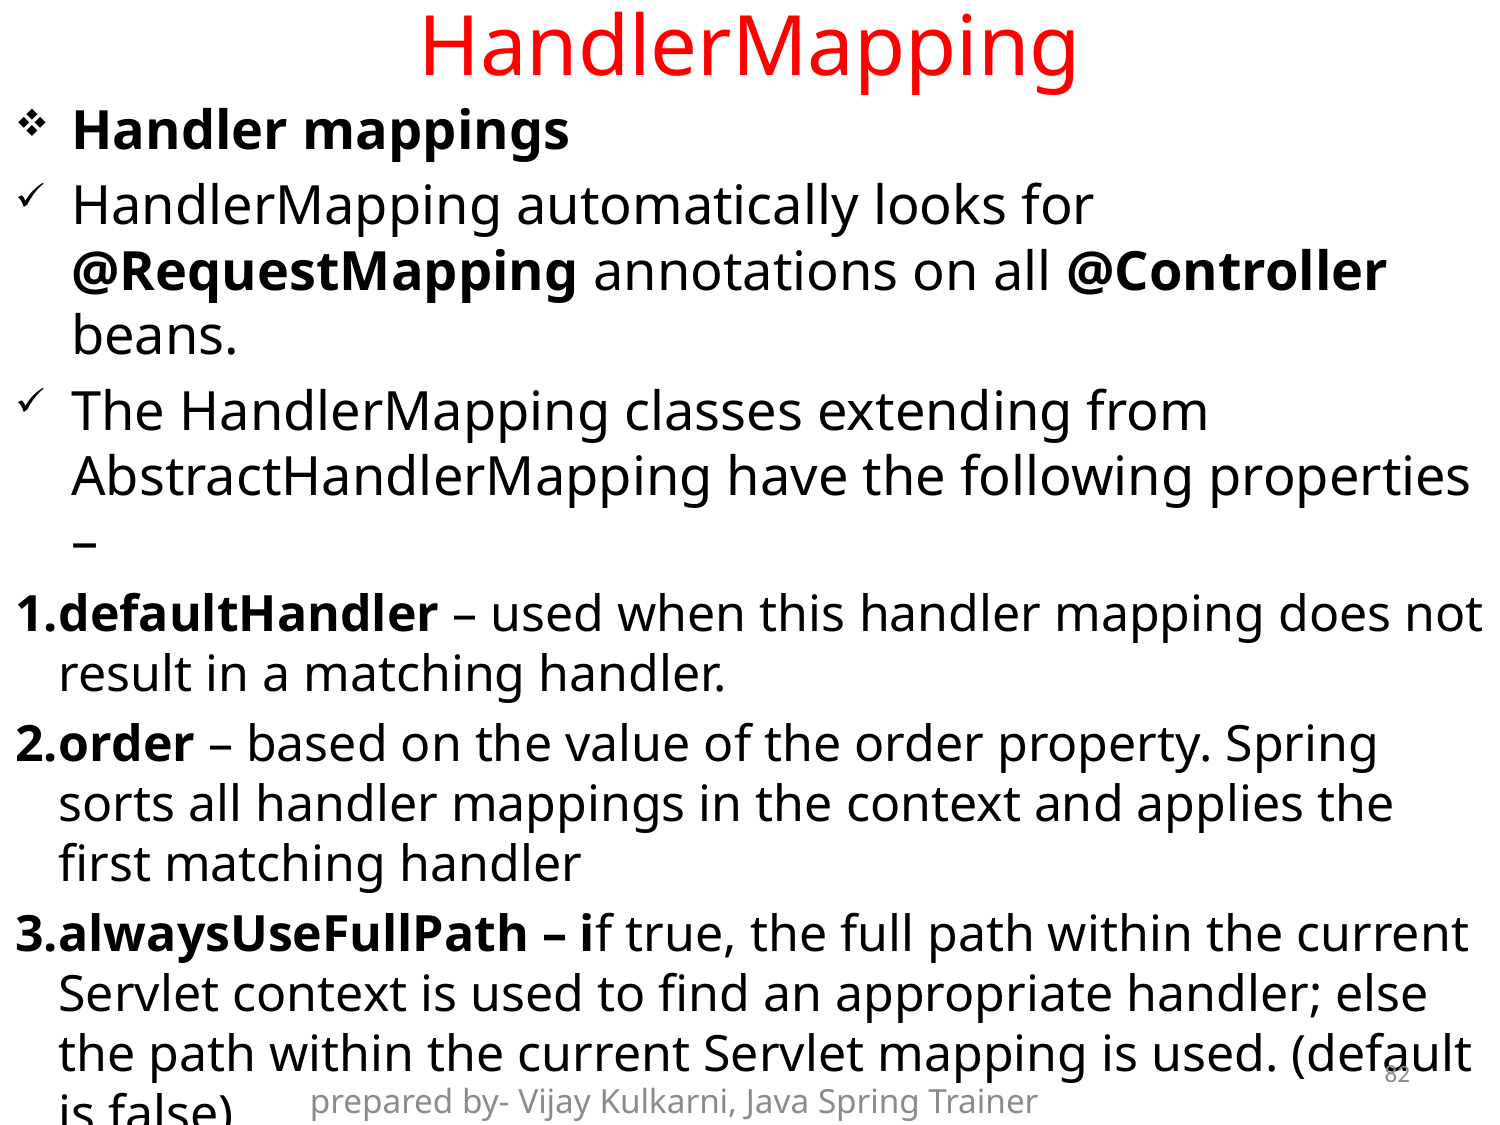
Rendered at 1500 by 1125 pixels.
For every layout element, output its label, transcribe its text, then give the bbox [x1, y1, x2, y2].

slide_number 82 [1074, 1042, 1425, 1103]
title HandlerMapping [0, 0, 1500, 86]
text_box prepared by- Vijay Kulkarni, Java Spring Trainer [224, 1074, 1125, 1125]
list Handler mappings HandlerMapping automatically looks for @RequestMapping annotations on all @Controller beans. The HandlerMapping classes extending from AbstractHandlerMapping have the following properties – defaultHandler – used when this handler mapping does not result in a matching handler. order – based on the value of the order property. Spring sorts all handler mappings in the context and applies the first matching handler alwaysUseFullPath – if true, the full path within the current Servlet context is used to find an appropriate handler; else the path within the current Servlet mapping is used. (default is false) urlDecode Defaults to true, the HttpServletRequest always exposes the Servlet path in decoded form. [0, 87, 1500, 1043]
